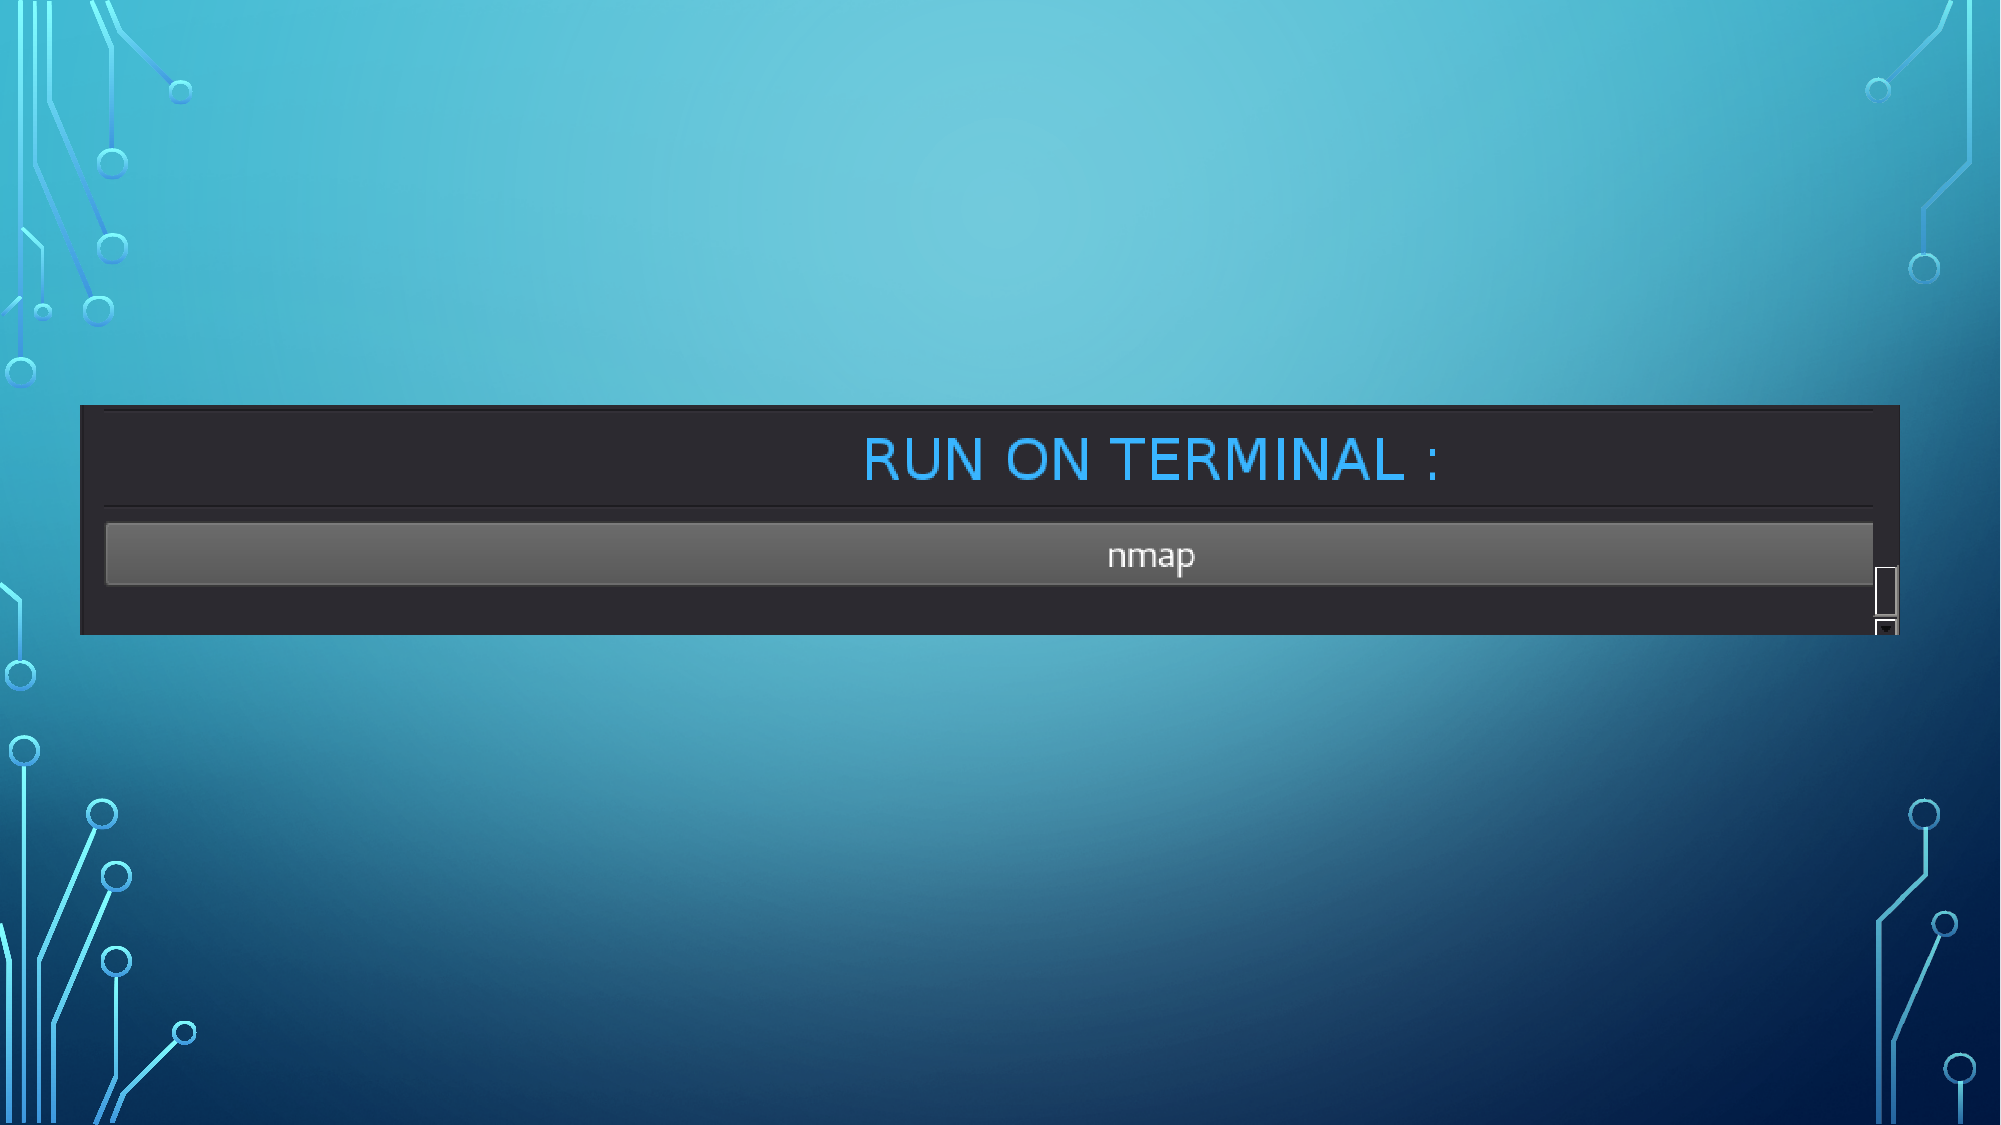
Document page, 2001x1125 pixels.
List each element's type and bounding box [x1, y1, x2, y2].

list [80, 405, 1901, 635]
